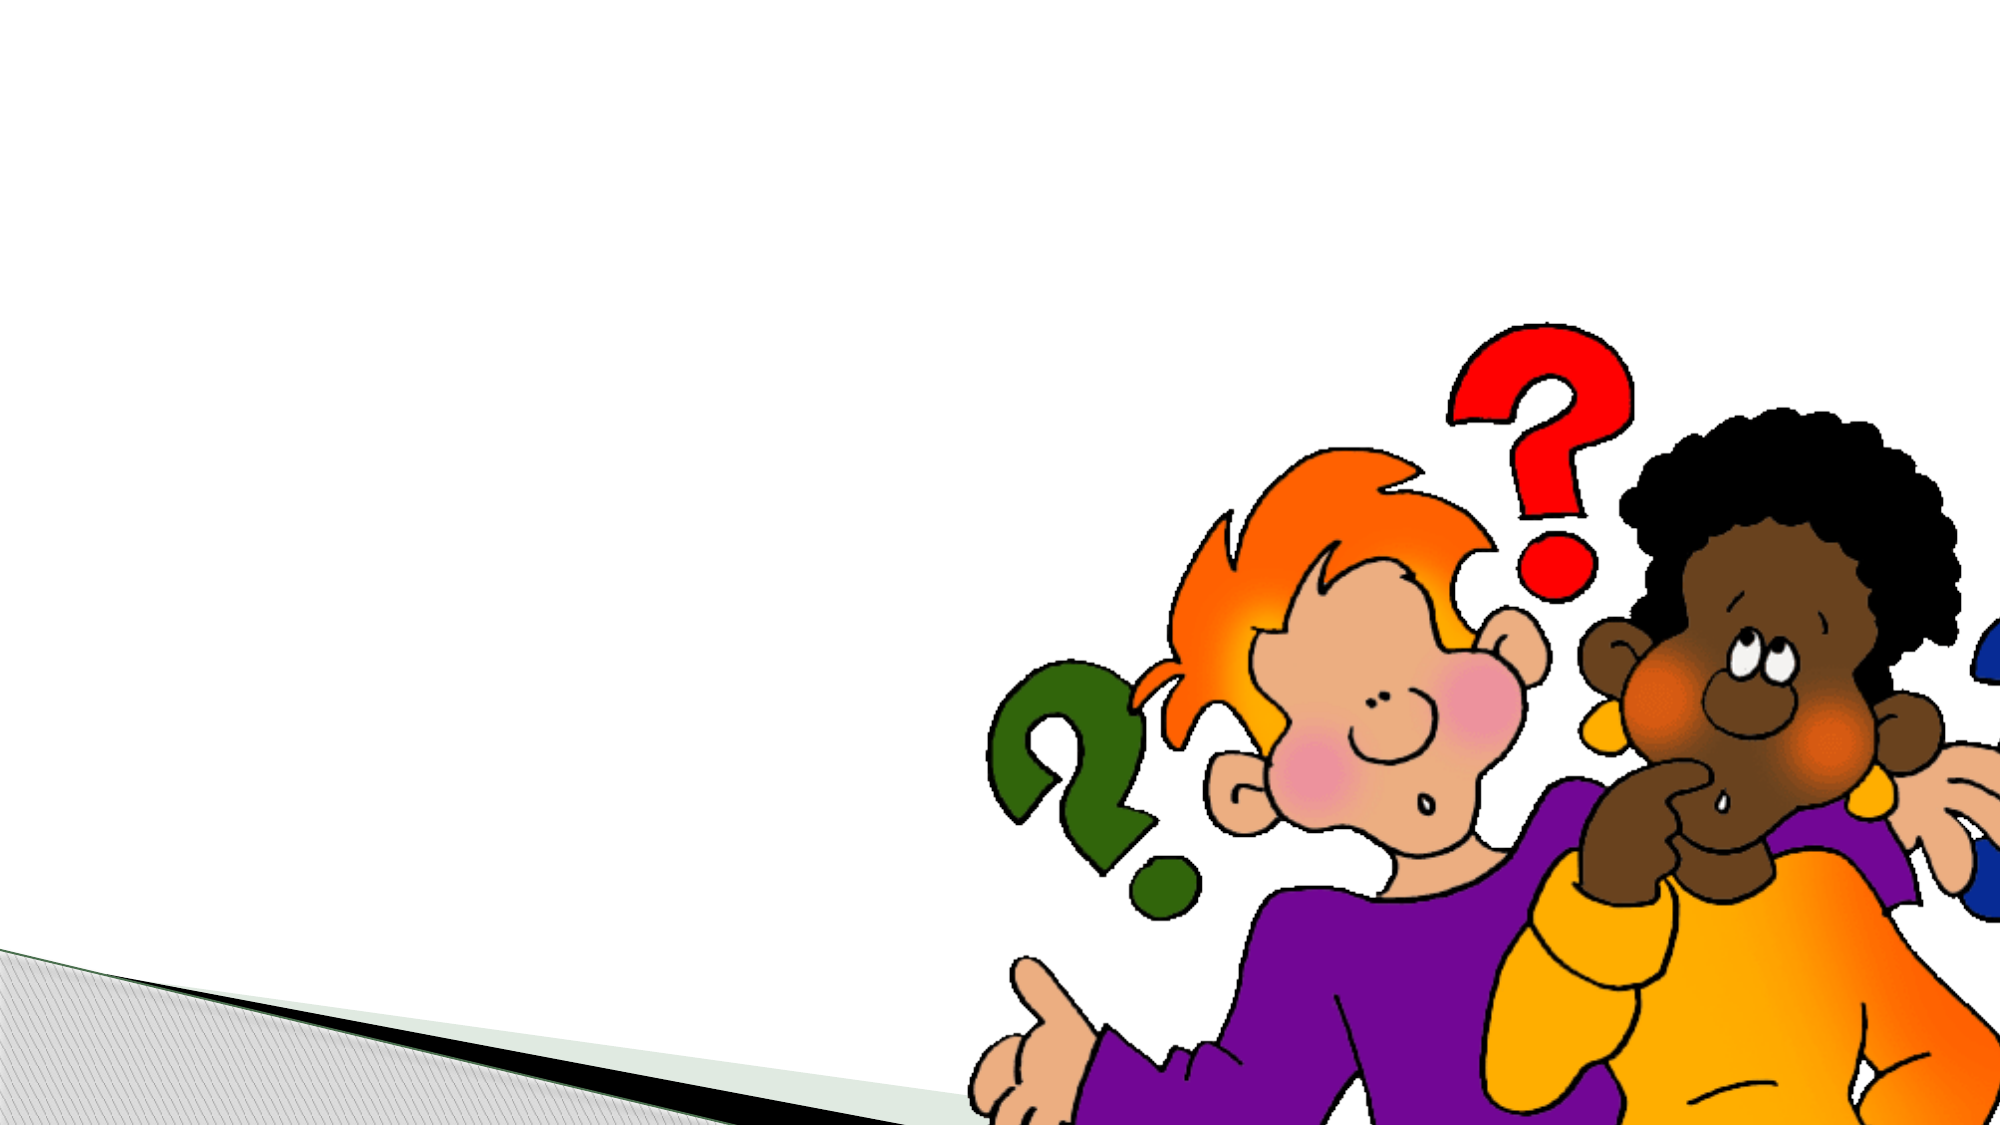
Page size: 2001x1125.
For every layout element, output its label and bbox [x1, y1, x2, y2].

picture [936, 300, 2000, 1125]
